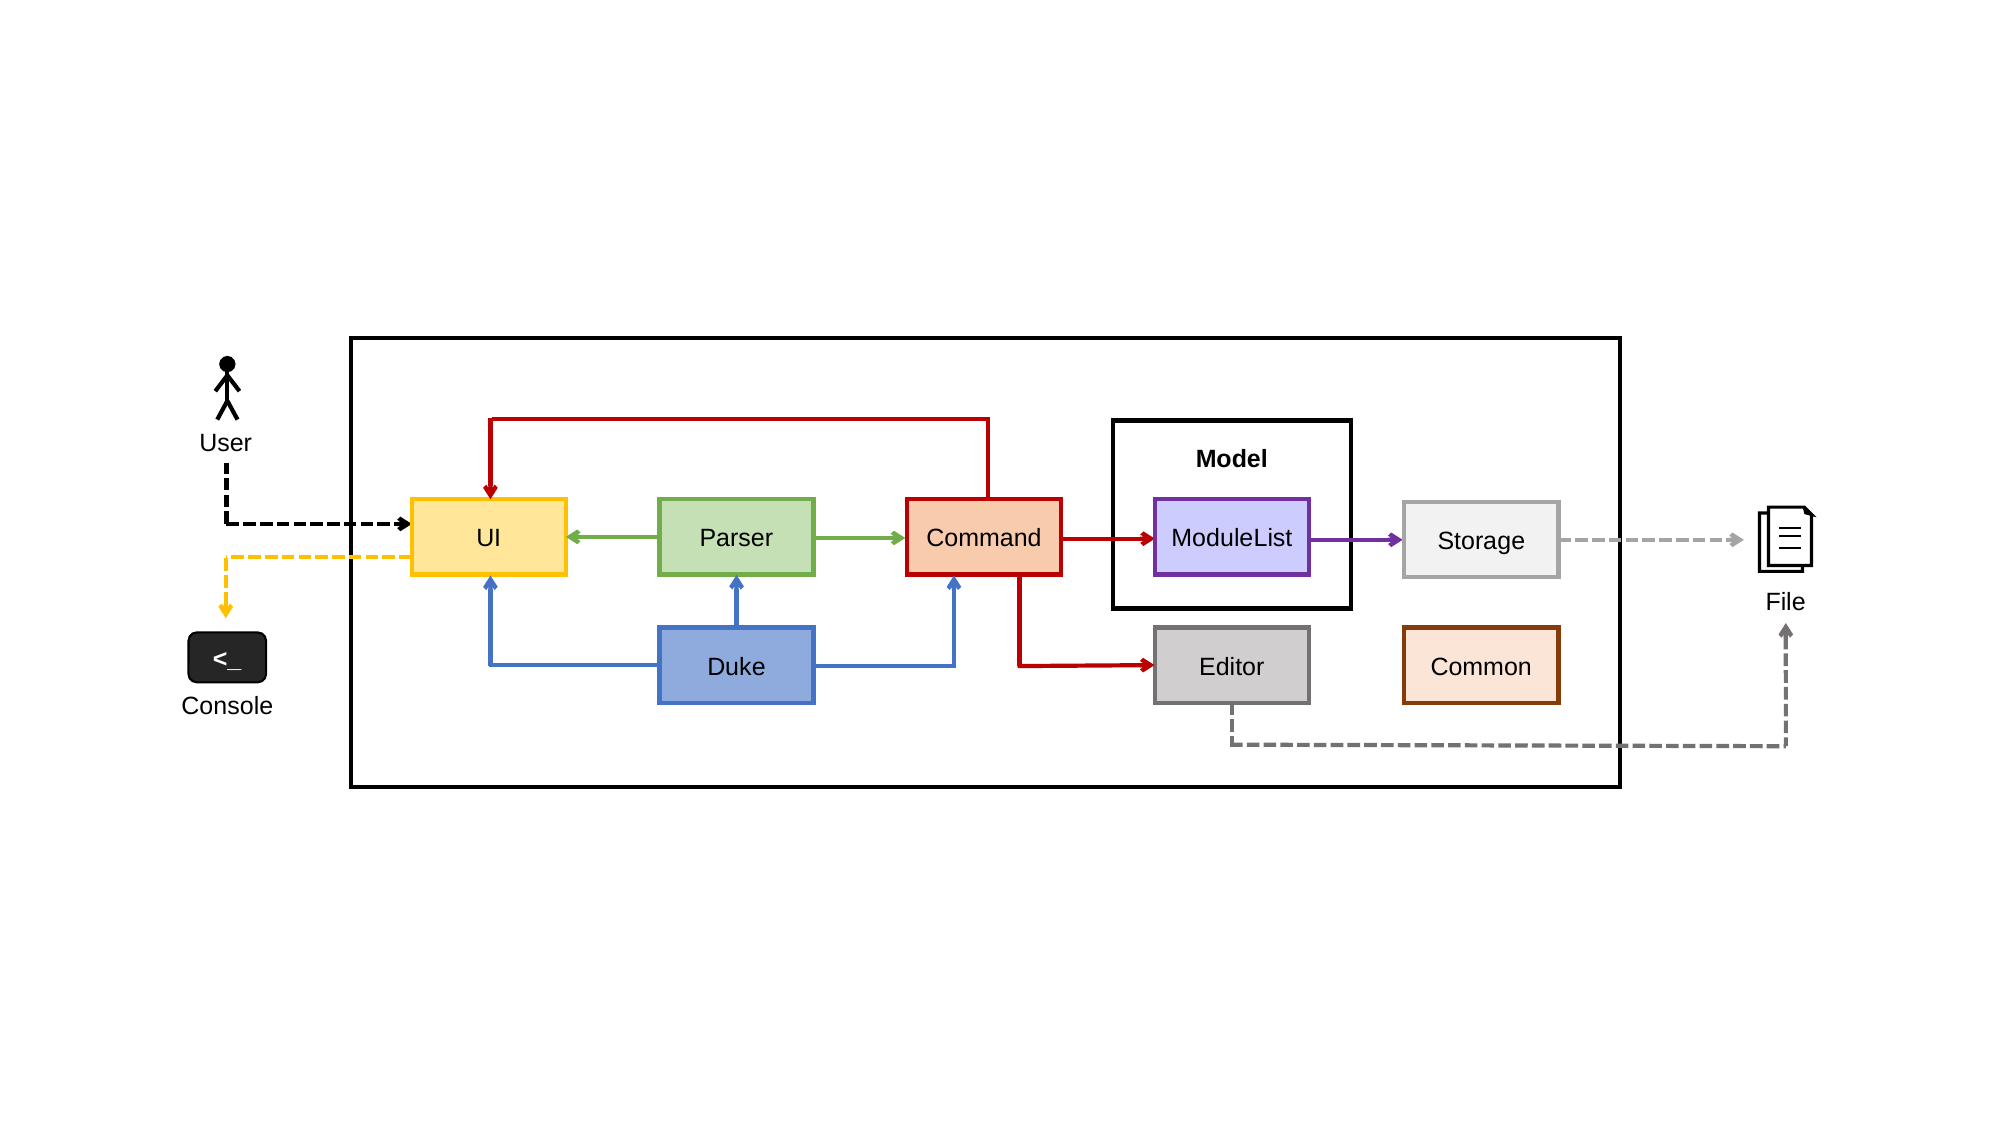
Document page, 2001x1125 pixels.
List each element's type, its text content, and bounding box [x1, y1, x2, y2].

text_box Parser [658, 498, 815, 575]
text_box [1759, 507, 1812, 572]
text_box Model [1112, 435, 1351, 480]
text_box [350, 558, 1621, 788]
text_box User [106, 419, 345, 464]
text_box Command [906, 498, 1062, 575]
text_box <_ [187, 631, 268, 682]
text_box Duke [658, 626, 815, 704]
text_box UI [411, 498, 567, 575]
text_box File [1666, 578, 1905, 624]
text_box Editor [1154, 626, 1310, 704]
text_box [215, 355, 240, 420]
text_box Common [1403, 626, 1559, 704]
text_box ModuleList [1154, 498, 1310, 575]
text_box Storage [1403, 501, 1559, 578]
text_box Console [108, 682, 347, 727]
text_box [350, 337, 1621, 744]
